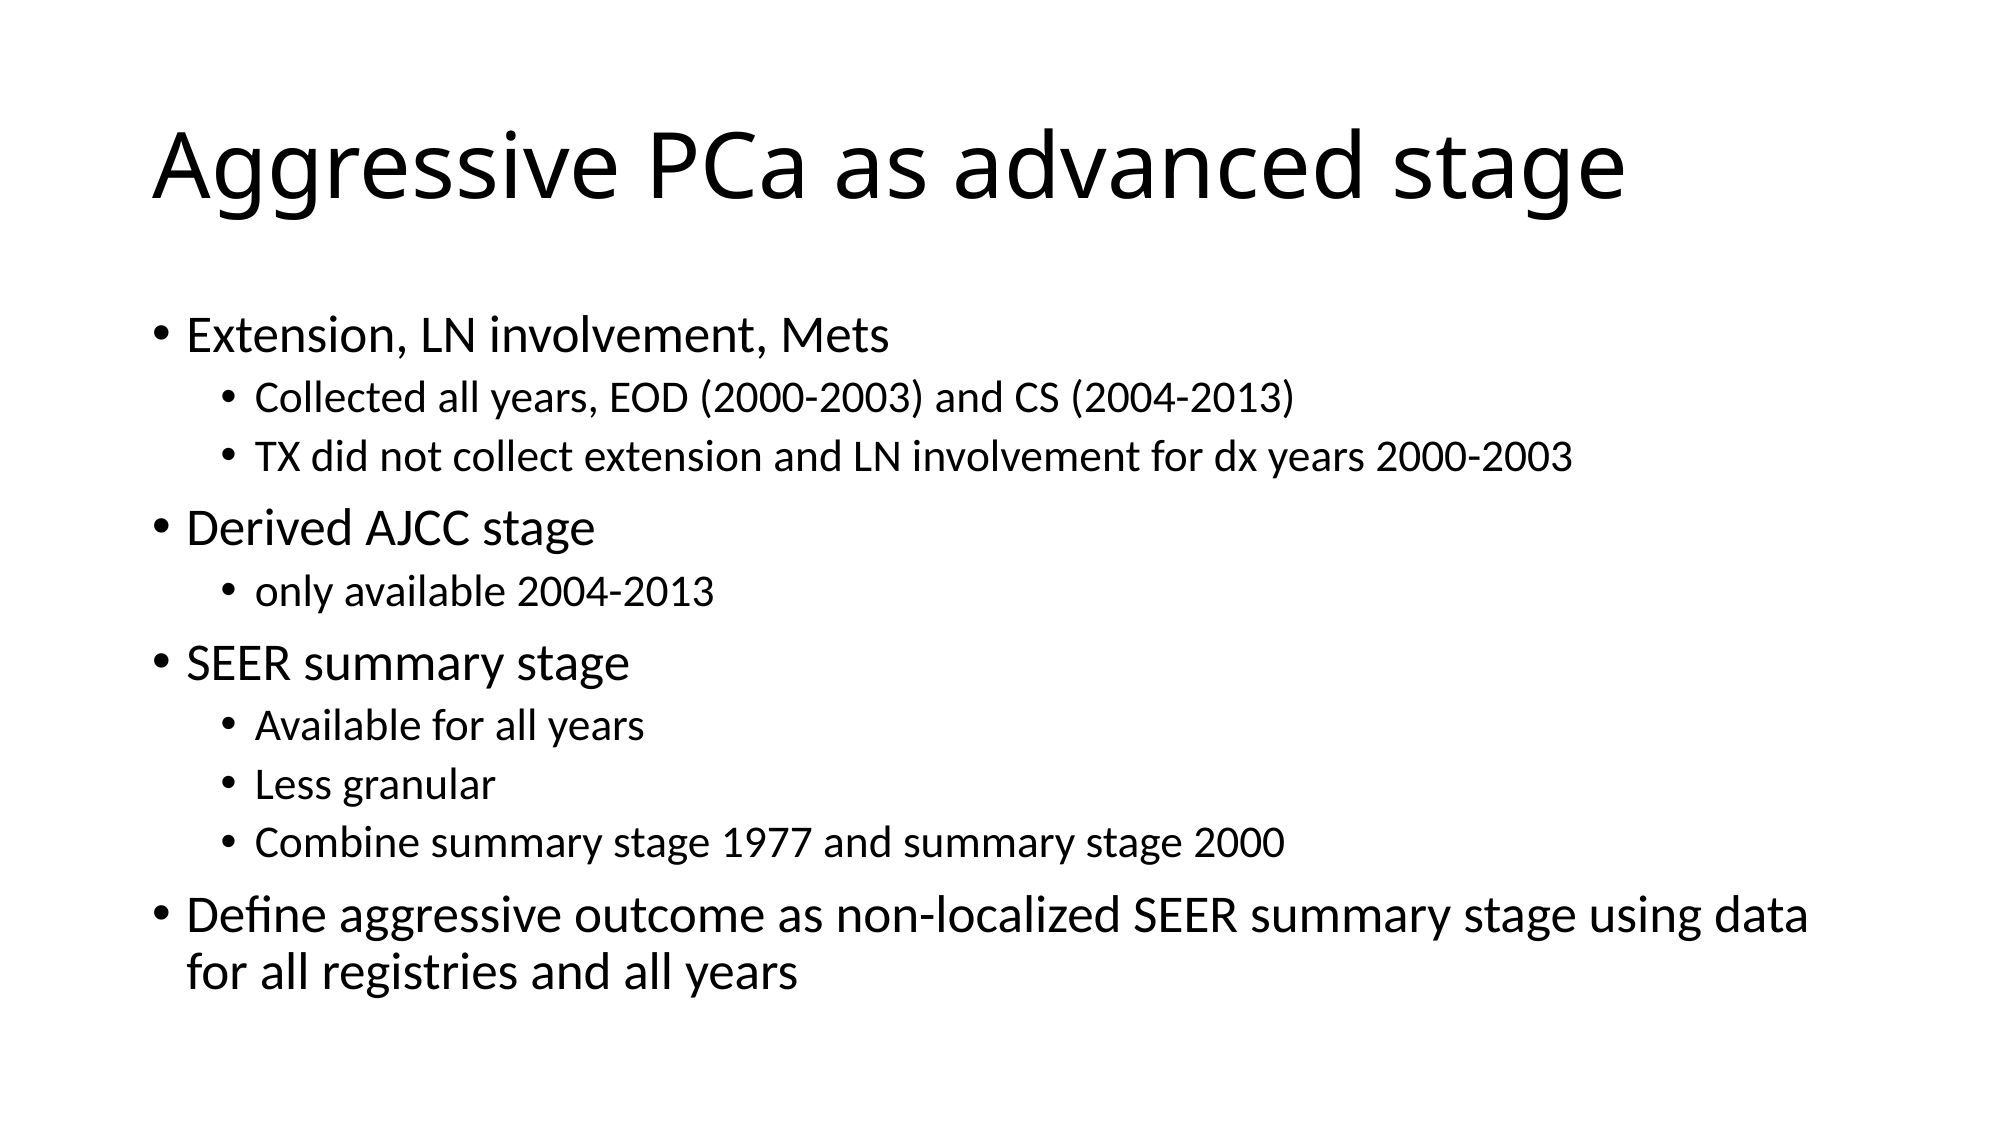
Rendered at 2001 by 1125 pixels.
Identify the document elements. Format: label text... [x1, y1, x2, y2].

title Aggressive PCa as advanced stage [137, 59, 1863, 278]
list Extension, LN involvement, Mets Collected all years, EOD (2000-2003) and CS (2004-2013) TX did not collect extension and LN involvement for dx years 2000-2003 Derived AJCC stage only available 2004-2013 SEER summary stage Available for all years Less granular Combine summary stage 1977 and summary stage 2000 Define aggressive outcome as non-localized SEER summary stage using data for all registries and all years [137, 299, 1863, 1014]
